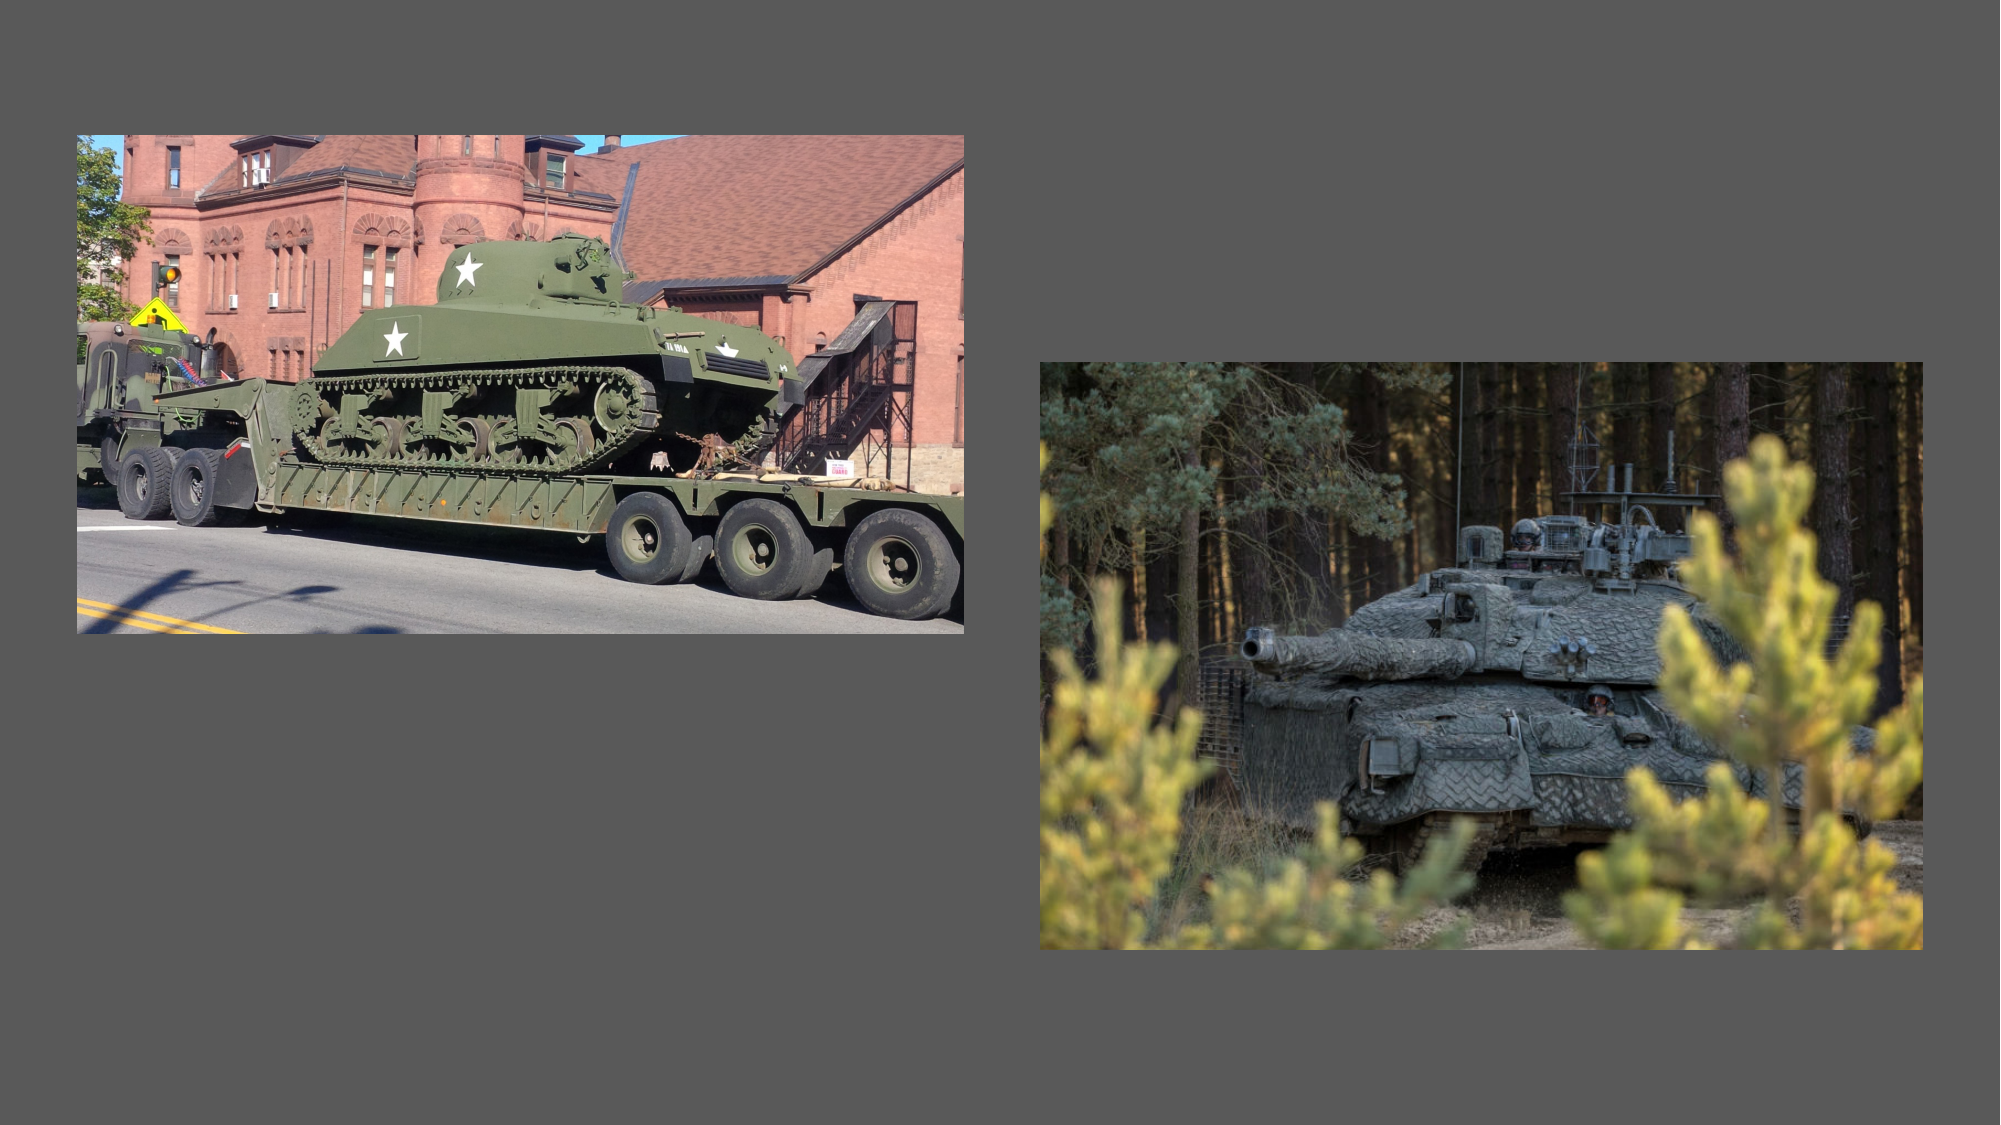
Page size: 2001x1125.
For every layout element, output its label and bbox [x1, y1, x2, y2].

picture [1040, 362, 1923, 950]
picture [77, 135, 964, 634]
